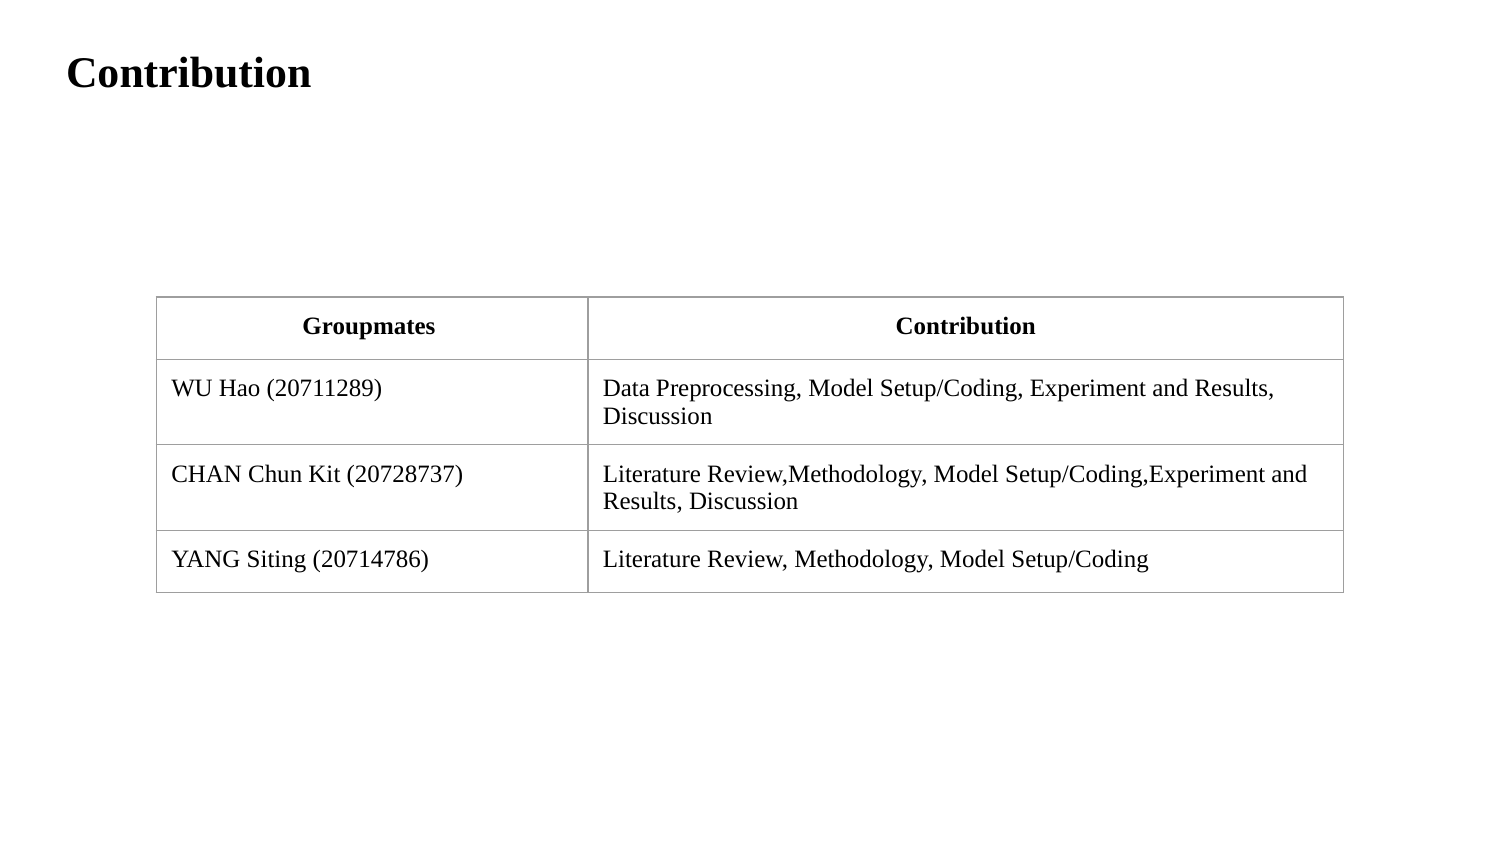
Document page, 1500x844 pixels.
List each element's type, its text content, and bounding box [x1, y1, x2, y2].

table_cell Data Preprocessing, Model Setup/Coding, Experiment and Results, Discussion [589, 360, 1343, 444]
table_cell Literature Review, Methodology, Model Setup/Coding [589, 531, 1343, 592]
title Contribution [51, 20, 1449, 115]
table_cell YANG Siting (20714786) [157, 531, 587, 592]
table_cell WU Hao (20711289) [157, 360, 587, 444]
table_header Contribution [589, 298, 1343, 359]
table_cell Literature Review,Methodology, Model Setup/Coding,Experiment and Results, Discussion [589, 445, 1343, 530]
table_cell CHAN Chun Kit (20728737) [157, 445, 587, 530]
table_header Groupmates [157, 298, 587, 359]
